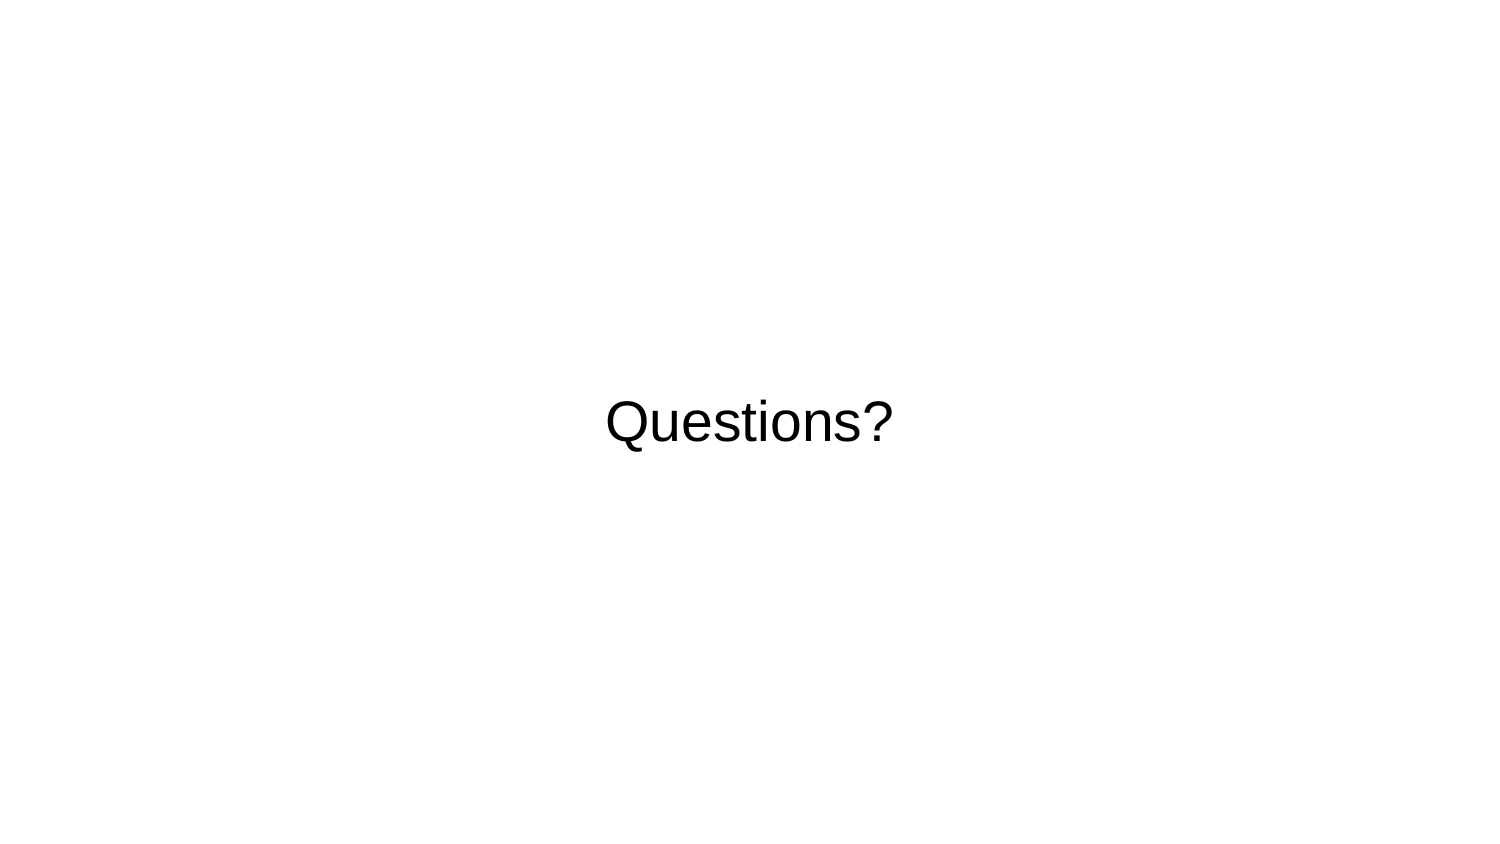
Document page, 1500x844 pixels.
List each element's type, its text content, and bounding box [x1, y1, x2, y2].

title Questions? [51, 374, 1449, 469]
